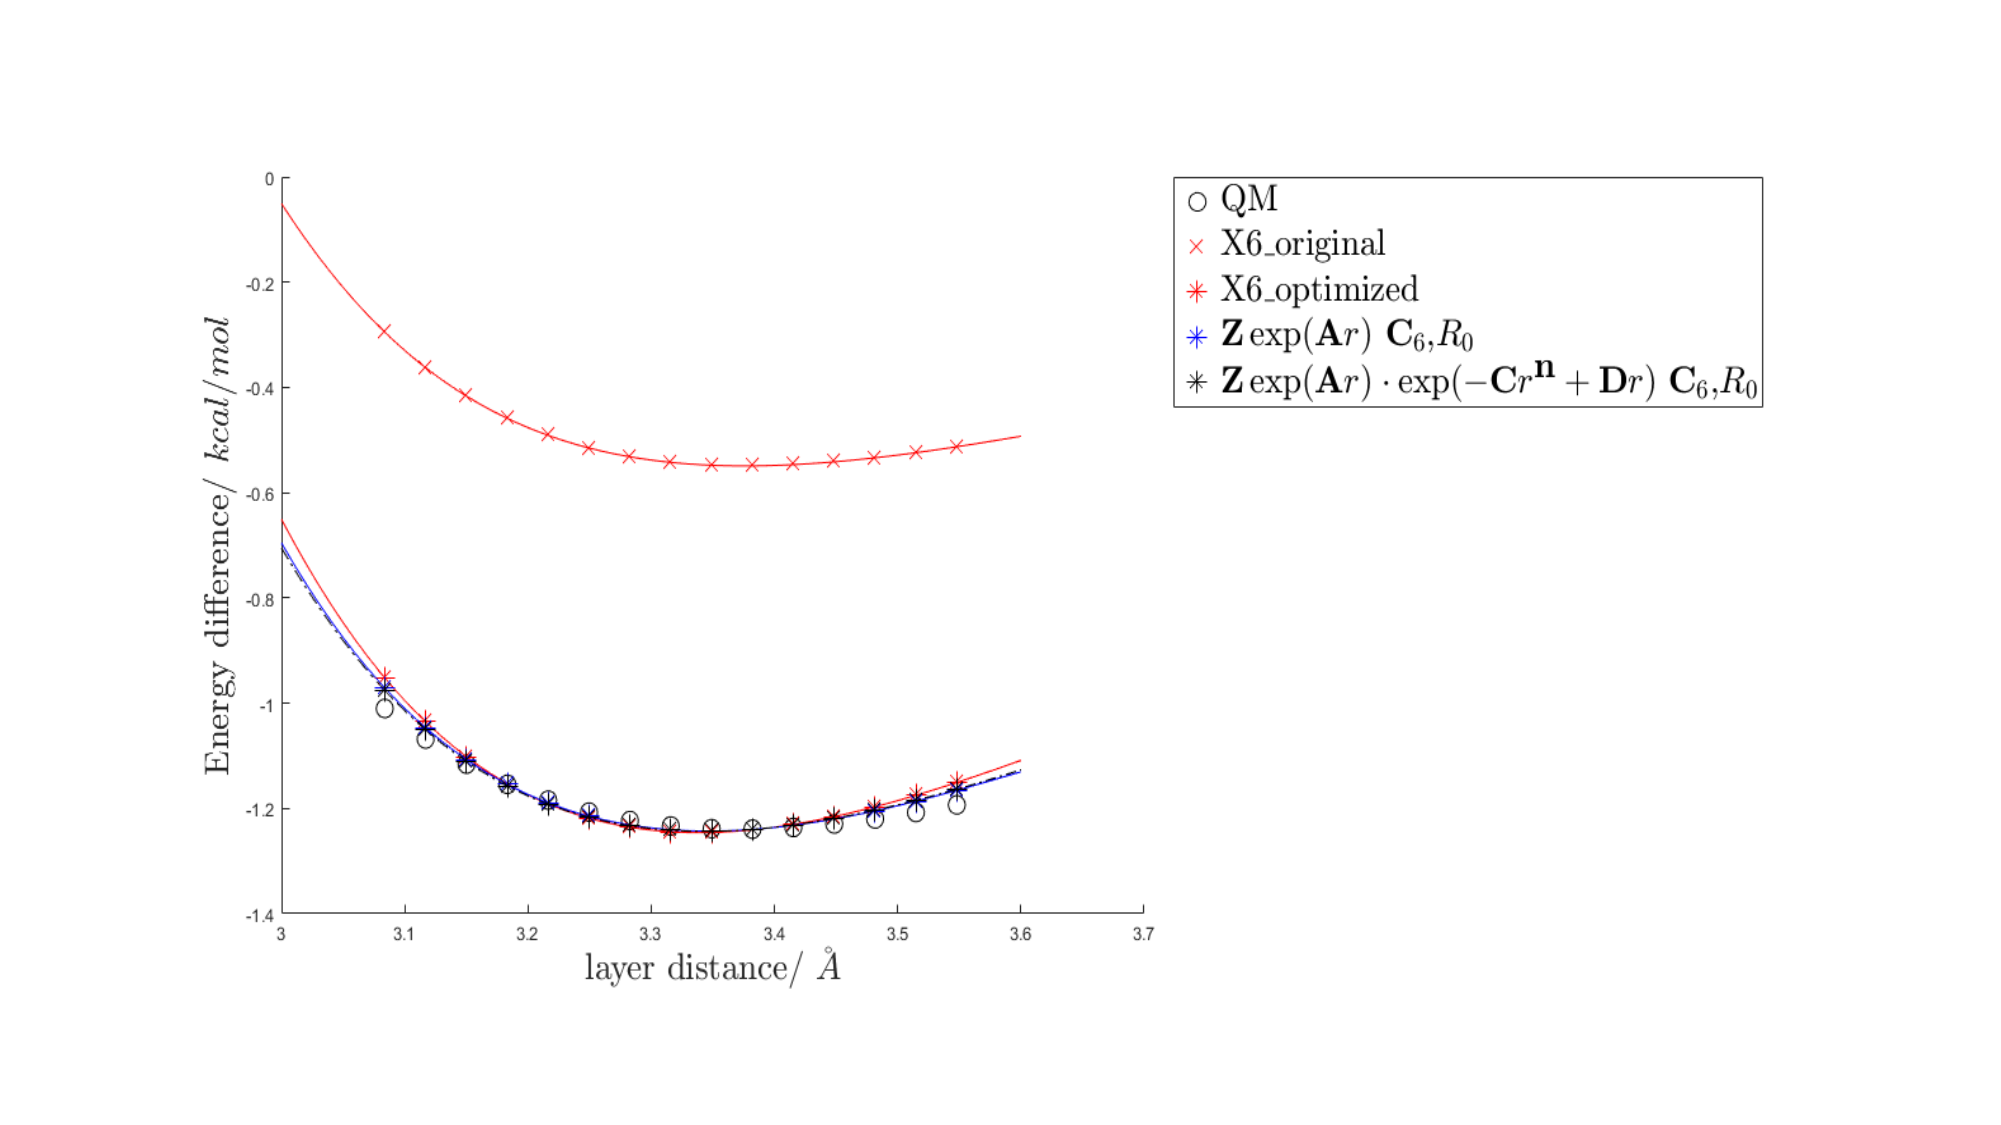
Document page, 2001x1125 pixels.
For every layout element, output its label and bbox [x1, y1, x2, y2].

picture [137, 109, 1870, 1014]
